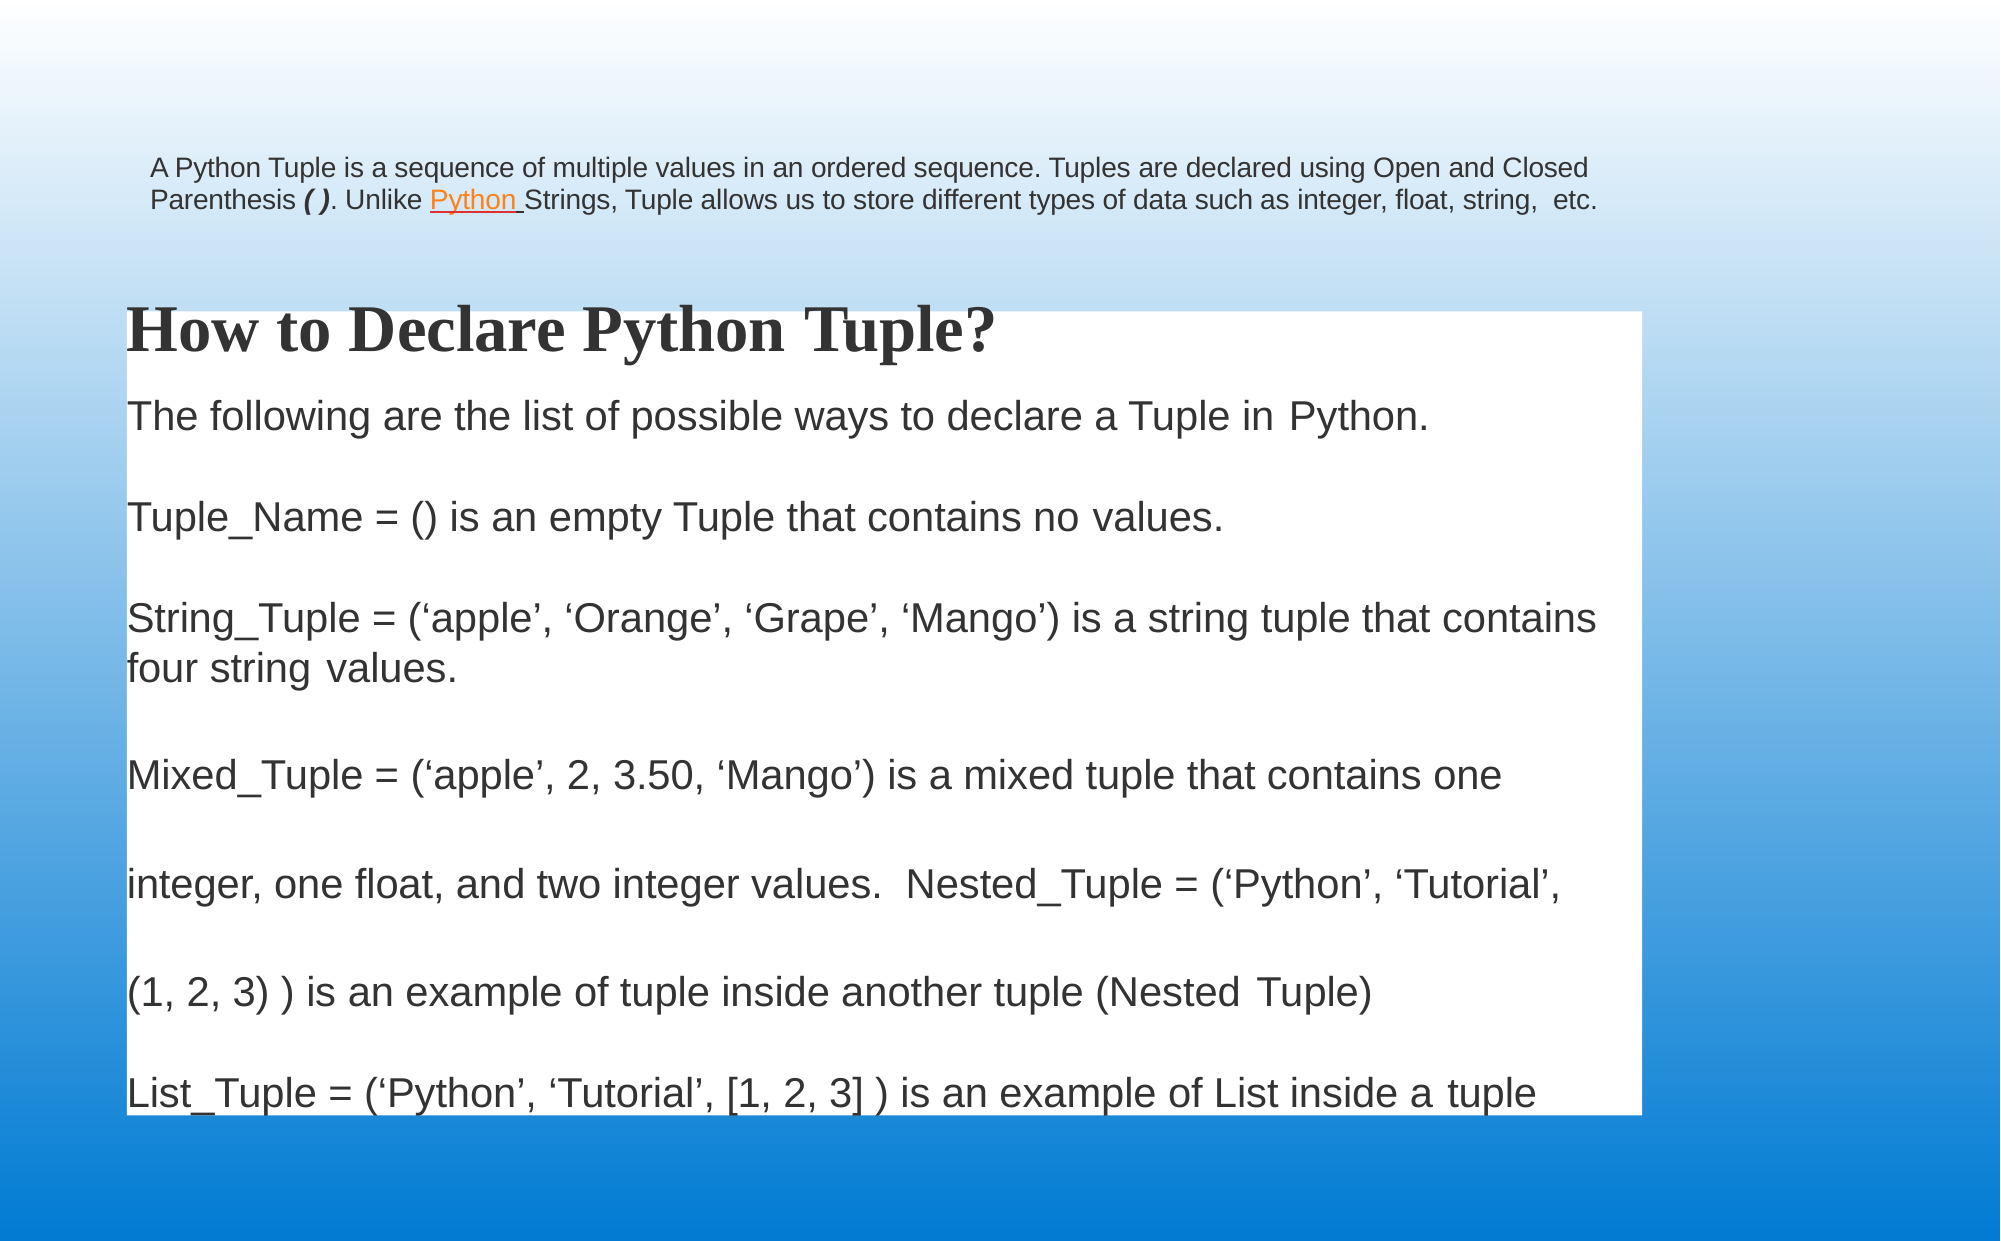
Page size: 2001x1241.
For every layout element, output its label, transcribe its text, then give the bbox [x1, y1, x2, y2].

text_box A Python Tuple is a sequence of multiple values in an ordered sequence. Tuples are declared using Open and Closed Parenthesis ( ). Unlike Python Strings, Tuple allows us to store different types of data such as integer, float, string, etc. [147, 146, 1622, 215]
text_box How to Declare Python Tuple? The following are the list of possible ways to declare a Tuple in Python. Tuple_Name = () is an empty Tuple that contains no values. String_Tuple = (‘apple’, ‘Orange’, ‘Grape’, ‘Mango’) is a string tuple that contains four string values. Mixed_Tuple = (‘apple’, 2, 3.50, ‘Mango’) is a mixed tuple that contains one integer, one float, and two integer values. Nested_Tuple = (‘Python’, ‘Tutorial’, (1, 2, 3) ) is an example of tuple inside another tuple (Nested Tuple) List_Tuple = (‘Python’, ‘Tutorial’, [1, 2, 3] ) is an example of List inside a tuple [126, 311, 1643, 1116]
